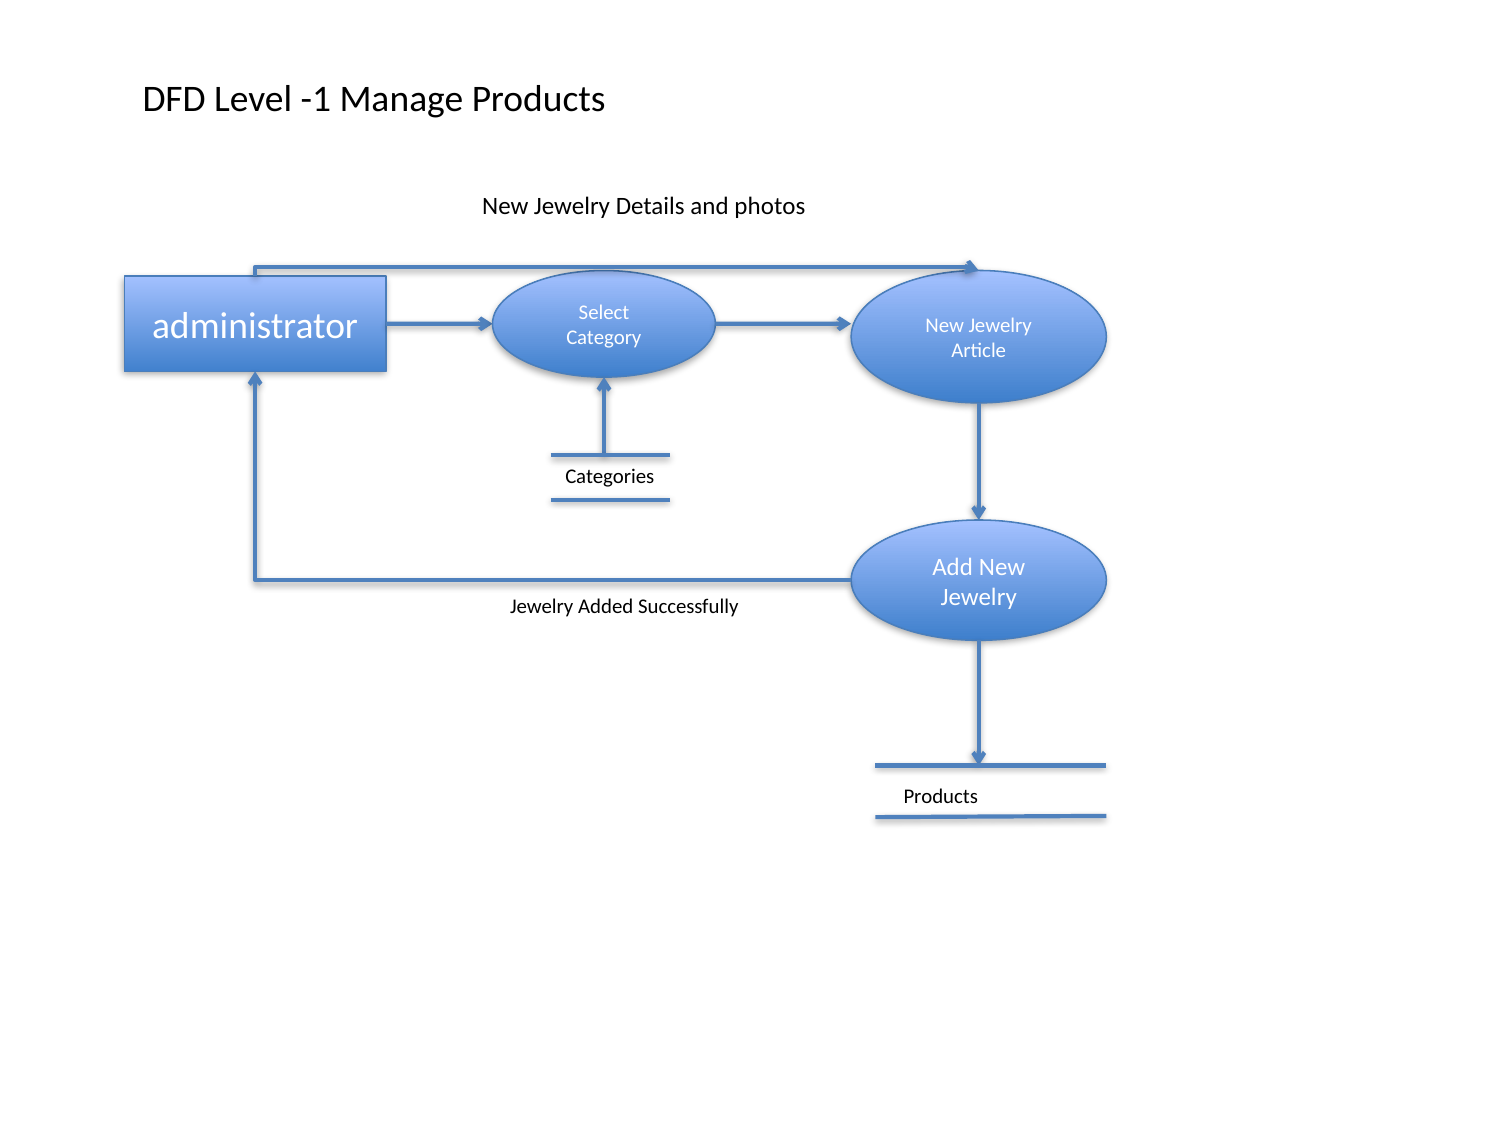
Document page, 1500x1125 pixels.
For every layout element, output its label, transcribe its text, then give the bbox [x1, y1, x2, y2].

text_box Products [888, 775, 994, 814]
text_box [254, 371, 852, 581]
text_box New Jewelry Article [850, 269, 1108, 404]
text_box New Jewelry Details and photos [467, 182, 608, 228]
text_box Jewelry Added Successfully [625, 589, 754, 625]
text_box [613, 0, 620, 369]
text_box administrator [124, 275, 387, 372]
text_box Select Category [625, 277, 716, 369]
text_box Add New Jewelry [852, 519, 1108, 642]
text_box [613, 589, 620, 636]
text_box DFD Level -1 Manage Products [127, 66, 608, 126]
text_box Jewelry Added Successfully [495, 589, 608, 625]
text_box Select Category [491, 277, 608, 369]
text_box New Jewelry Details and photos [625, 182, 822, 228]
